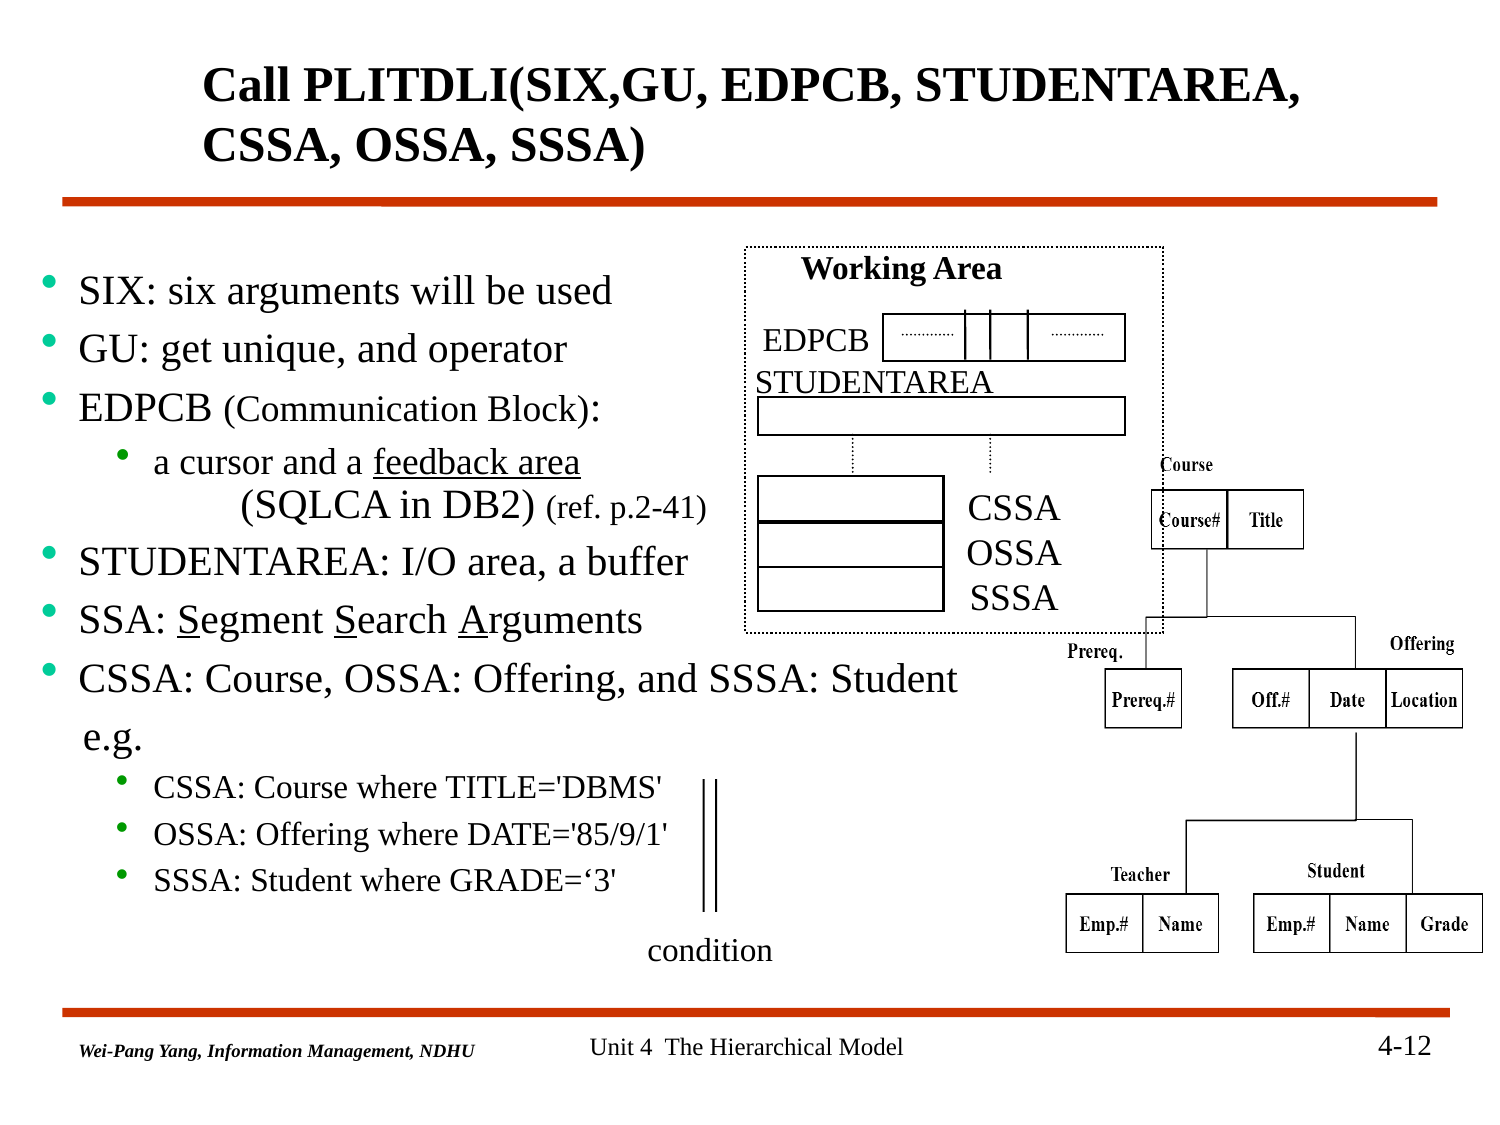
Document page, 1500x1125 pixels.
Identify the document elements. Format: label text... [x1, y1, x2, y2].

text_box condition [632, 920, 789, 976]
list SIX: six arguments will be used GU: get unique, and operator EDPCB (Communication Block): a cursor and a feedback area (SQLCA in DB2) (ref. p.2-41) STUDENTAREA: I/O area, a buffer SSA: Segment Search Arguments CSSA: Course, OSSA: Offering, and SSSA: Student e.g. CSSA: Course where TITLE='DBMS' OSSA: Offering where DATE='85/9/1' SSSA: Student where GRADE=‘3' [0, 255, 1251, 1018]
title Call PLITDLI(SIX,GU, EDPCB, STUDENTAREA, CSSA, OSSA, SSSA) [186, 42, 1392, 181]
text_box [494, 243, 1164, 634]
picture [1056, 443, 1483, 953]
